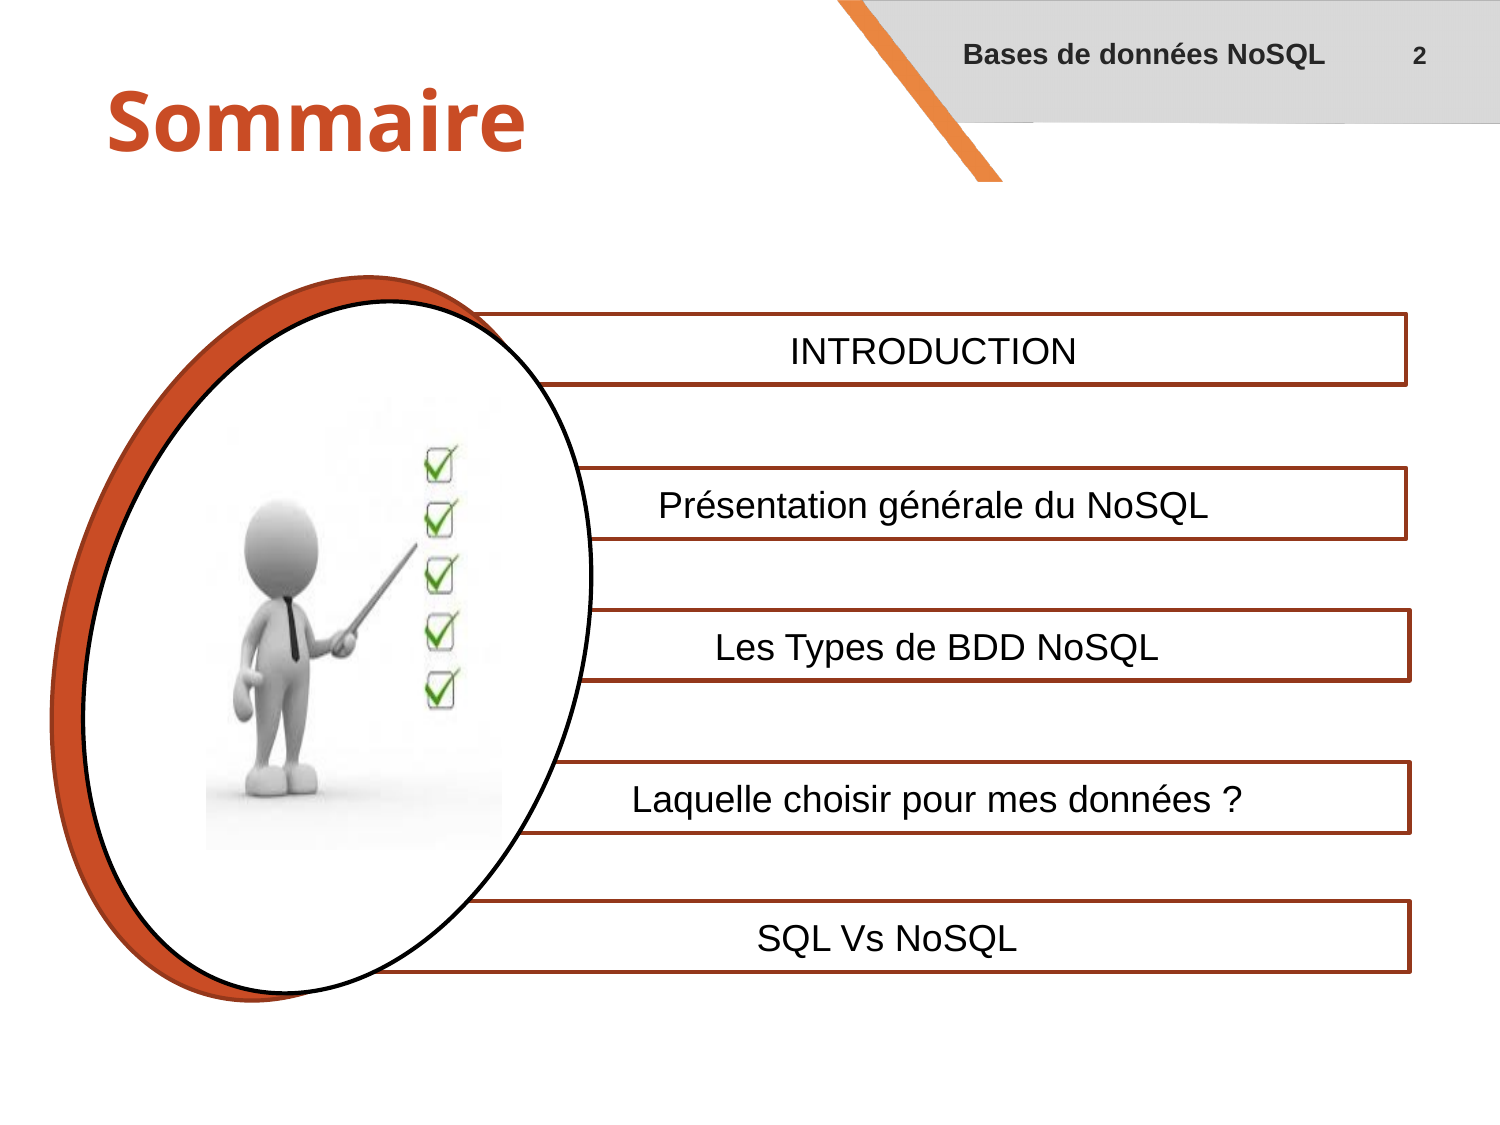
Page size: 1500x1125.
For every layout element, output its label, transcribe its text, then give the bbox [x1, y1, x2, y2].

picture [837, 0, 1500, 182]
text_box SQL Vs NoSQL [377, 899, 1412, 974]
text_box Présentation générale du NoSQL [579, 466, 1408, 541]
picture [206, 396, 503, 851]
text_box [49, 275, 507, 1003]
text_box Laquelle choisir pour mes données ? [521, 760, 1412, 835]
text_box Les Types de BDD NoSQL [582, 608, 1412, 683]
text_box INTRODUCTION [476, 312, 1408, 387]
footer Bases de données NoSQL 2 [948, 28, 1471, 78]
title Sommaire [76, 62, 838, 174]
text_box [80, 299, 594, 996]
